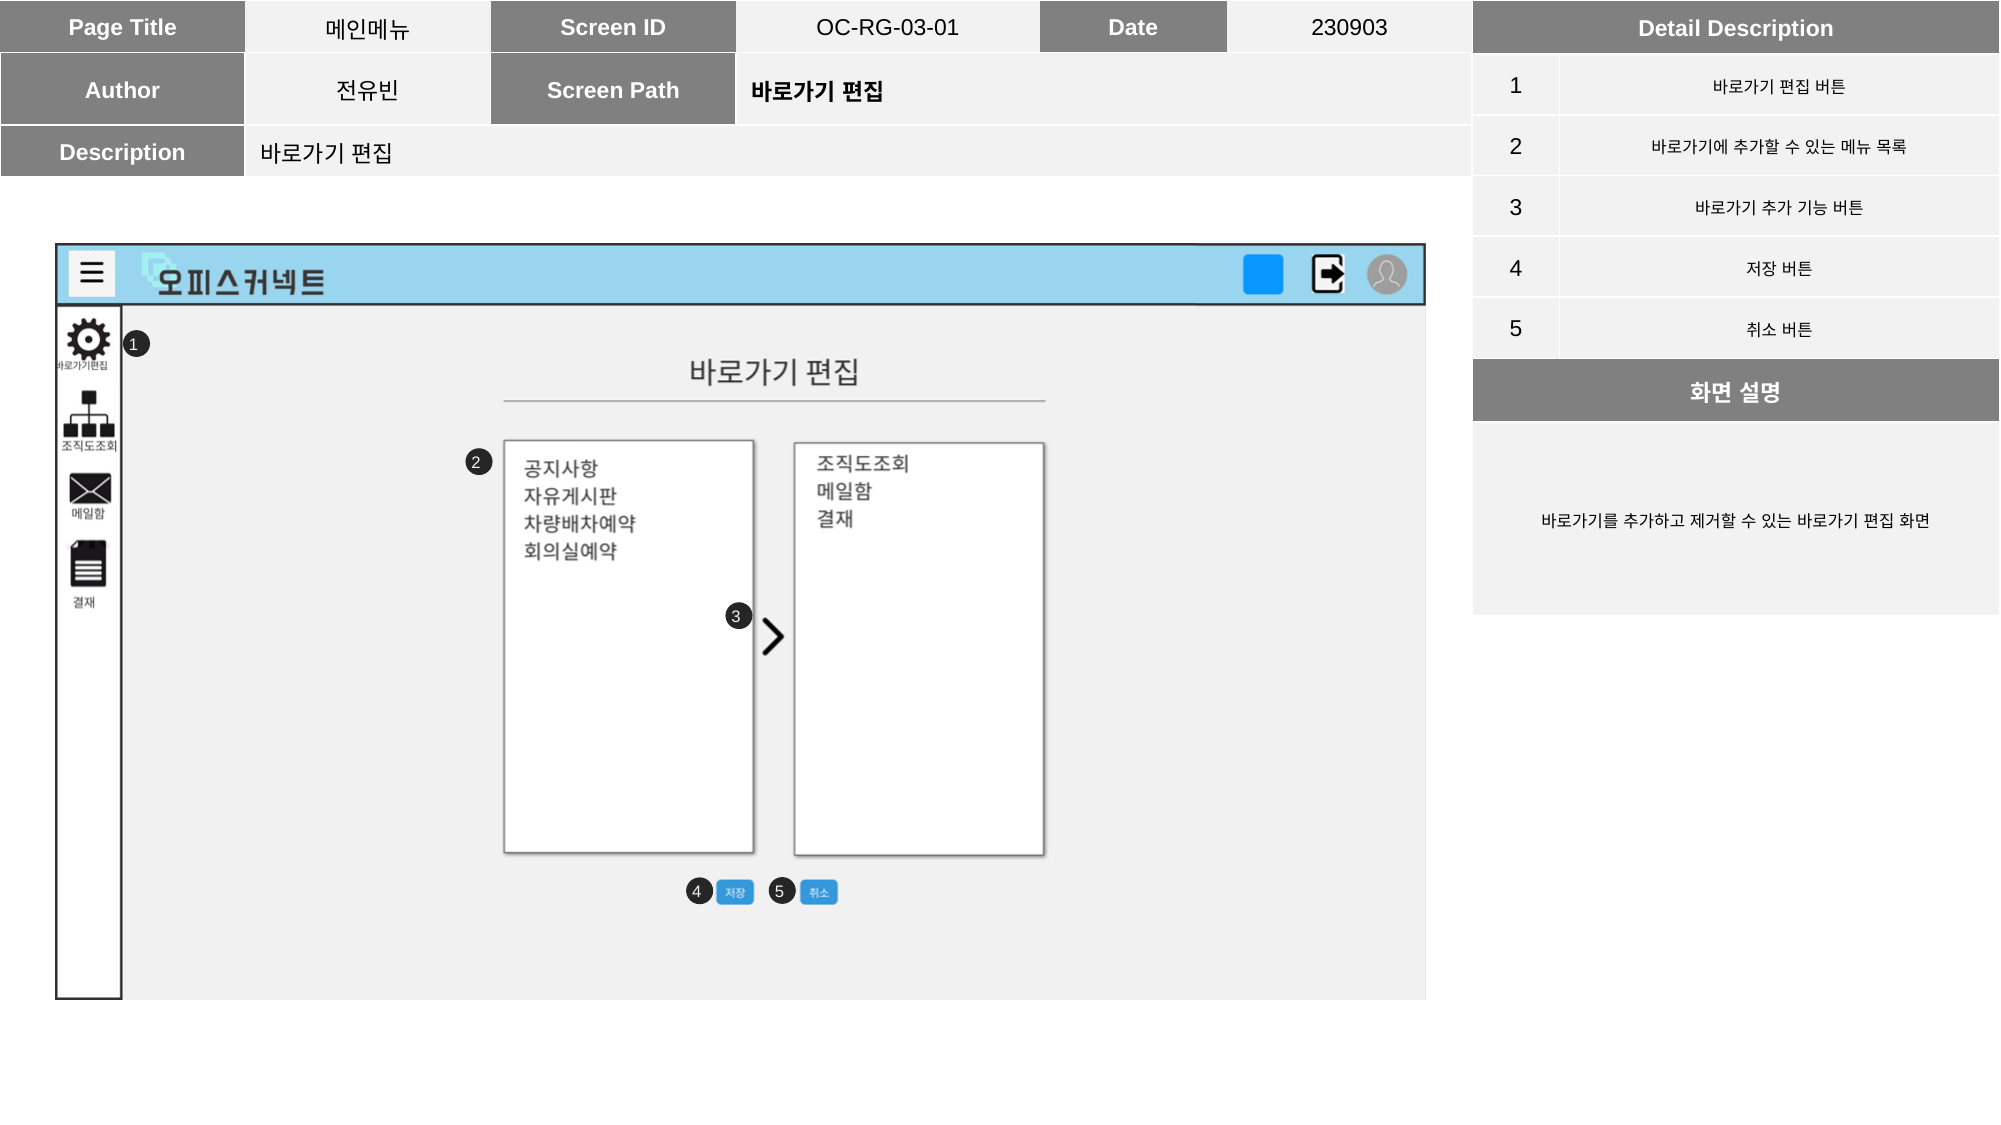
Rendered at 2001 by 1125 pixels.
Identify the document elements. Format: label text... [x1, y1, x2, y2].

table_cell 5 [1491, 298, 1559, 358]
table_cell Description [1, 126, 244, 176]
table_cell 1 [1473, 55, 1559, 114]
table_header Page Title [0, 1, 245, 52]
table_cell 3 [1473, 176, 1559, 235]
table_cell 전유빈 [246, 53, 490, 124]
table_cell Author [1, 53, 244, 124]
table_cell 바로가기 편집 버튼 [1560, 55, 1999, 114]
table_header Detail Description [1473, 1, 1999, 53]
table_cell Screen Path [491, 53, 735, 124]
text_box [114, 326, 154, 362]
table_header Date [1040, 1, 1227, 52]
table_cell 바로가기 추가 기능 버튼 [1560, 176, 1999, 235]
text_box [456, 444, 496, 480]
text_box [677, 873, 717, 909]
table_cell 바로가기에 추가할 수 있는 메뉴 목록 [1560, 116, 1999, 175]
table_cell 취소 버튼 [1560, 298, 1999, 358]
table_cell 2 [1473, 116, 1559, 175]
picture [55, 243, 1491, 1000]
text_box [716, 598, 756, 634]
table_cell 바로가기 편집 [246, 126, 1471, 176]
table_cell 바로가기 편집 [737, 53, 1471, 124]
table_header OC-RG-03-01 [736, 1, 1040, 52]
table_header 메인메뉴 [245, 1, 491, 52]
table_header 230903 [1227, 1, 1472, 52]
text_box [759, 873, 800, 909]
table_cell 화면 설명 [1491, 359, 1999, 421]
table_cell 바로가기를 추가하고 제거할 수 있는 바로가기 편집 화면 [1491, 423, 1999, 615]
table_cell 저장 버튼 [1560, 237, 1999, 296]
table_cell 4 [1473, 237, 1559, 296]
table_header Screen ID [491, 1, 736, 52]
